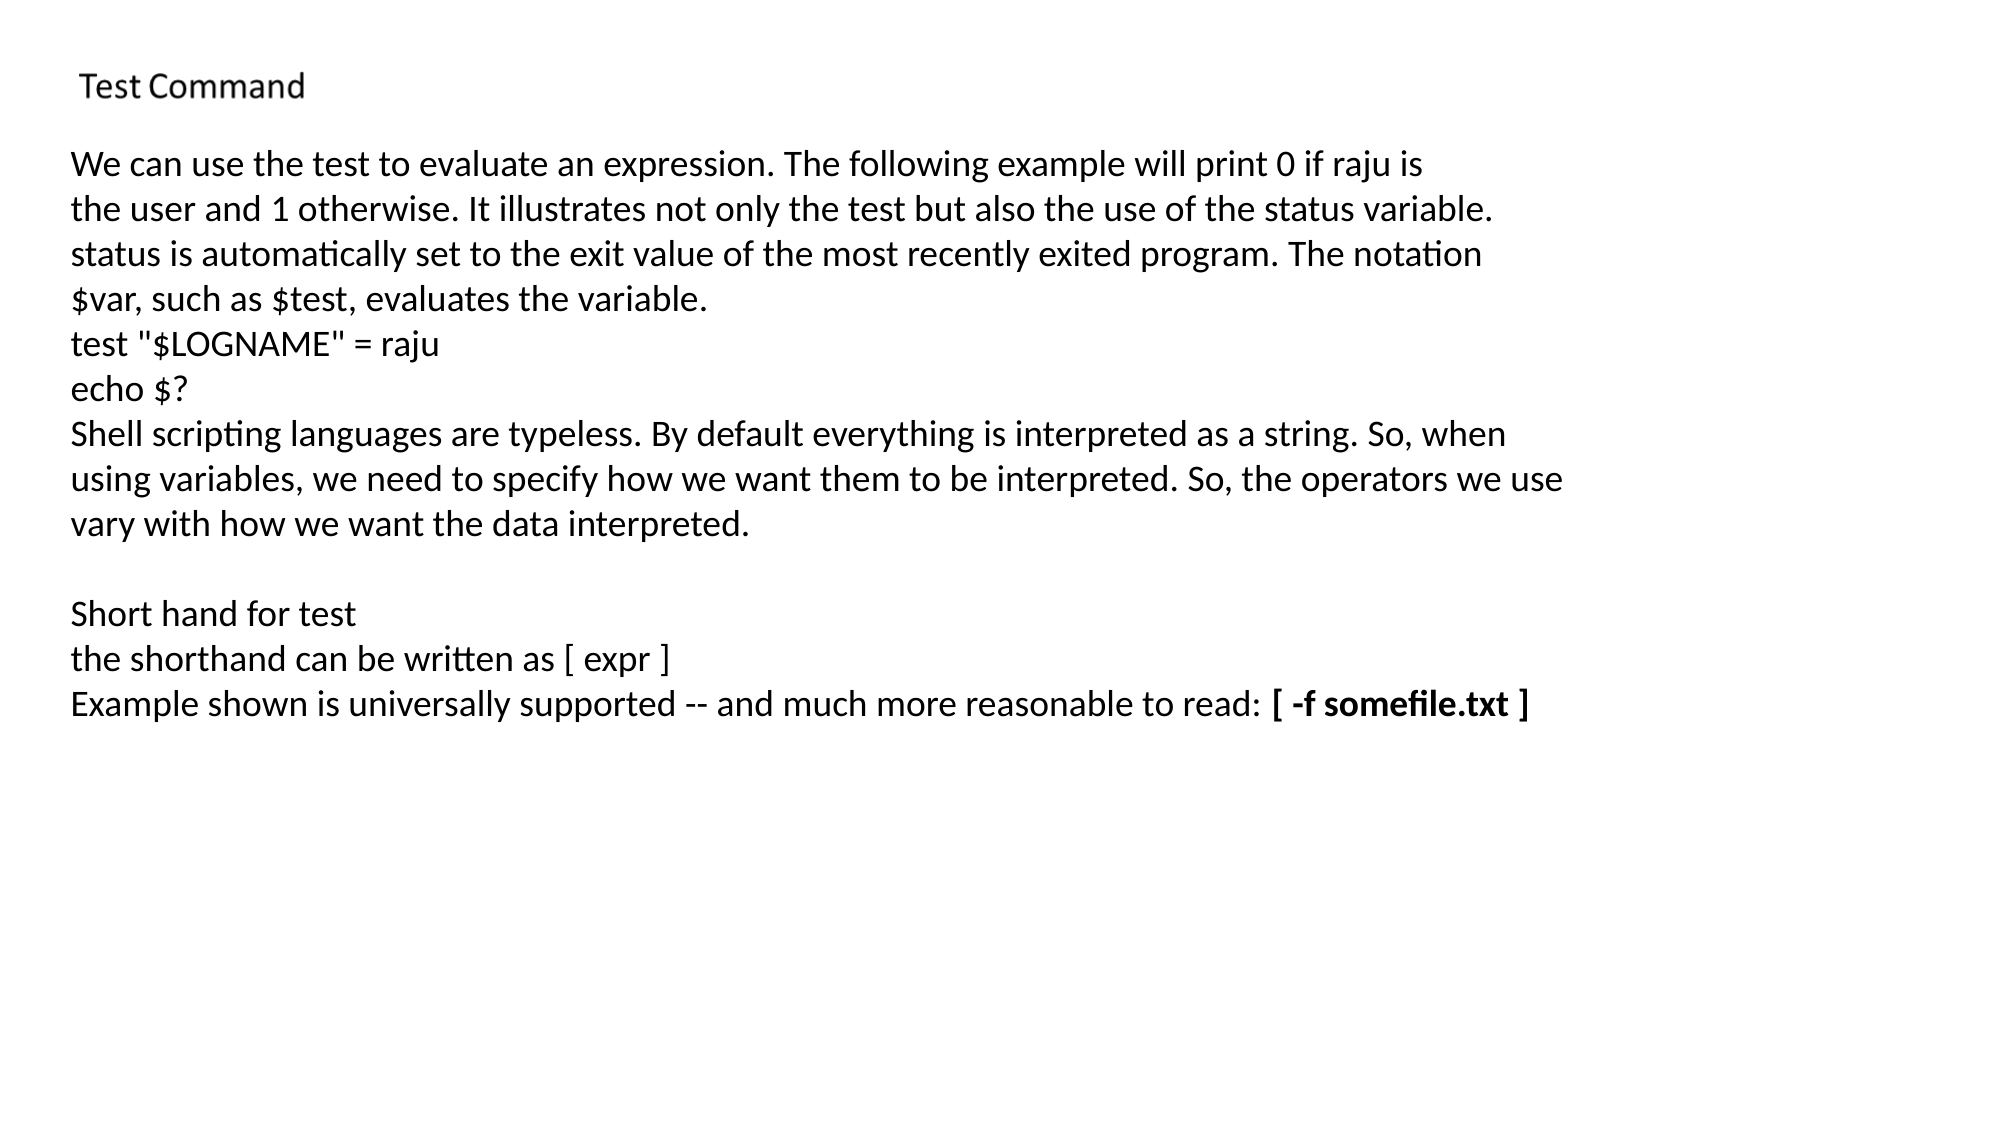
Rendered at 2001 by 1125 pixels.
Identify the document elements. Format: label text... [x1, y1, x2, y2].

picture [55, 49, 520, 132]
text_box We can use the test to evaluate an expression. The following example will print 0 if raju is the user and 1 otherwise. It illustrates not only the test but also the use of the status variable. status is automatically set to the exit value of the most recently exited program. The notation $var, such as $test, evaluates the variable. test "$LOGNAME" = raju echo $? Shell scripting languages are typeless. By default everything is interpreted as a string. So, when using variables, we need to specify how we want them to be interpreted. So, the operators we use vary with how we want the data interpreted. Short hand for test the shorthand can be written as [ expr ] Example shown is universally supported -- and much more reasonable to read: [ -f somefile.txt ] [55, 131, 1806, 732]
